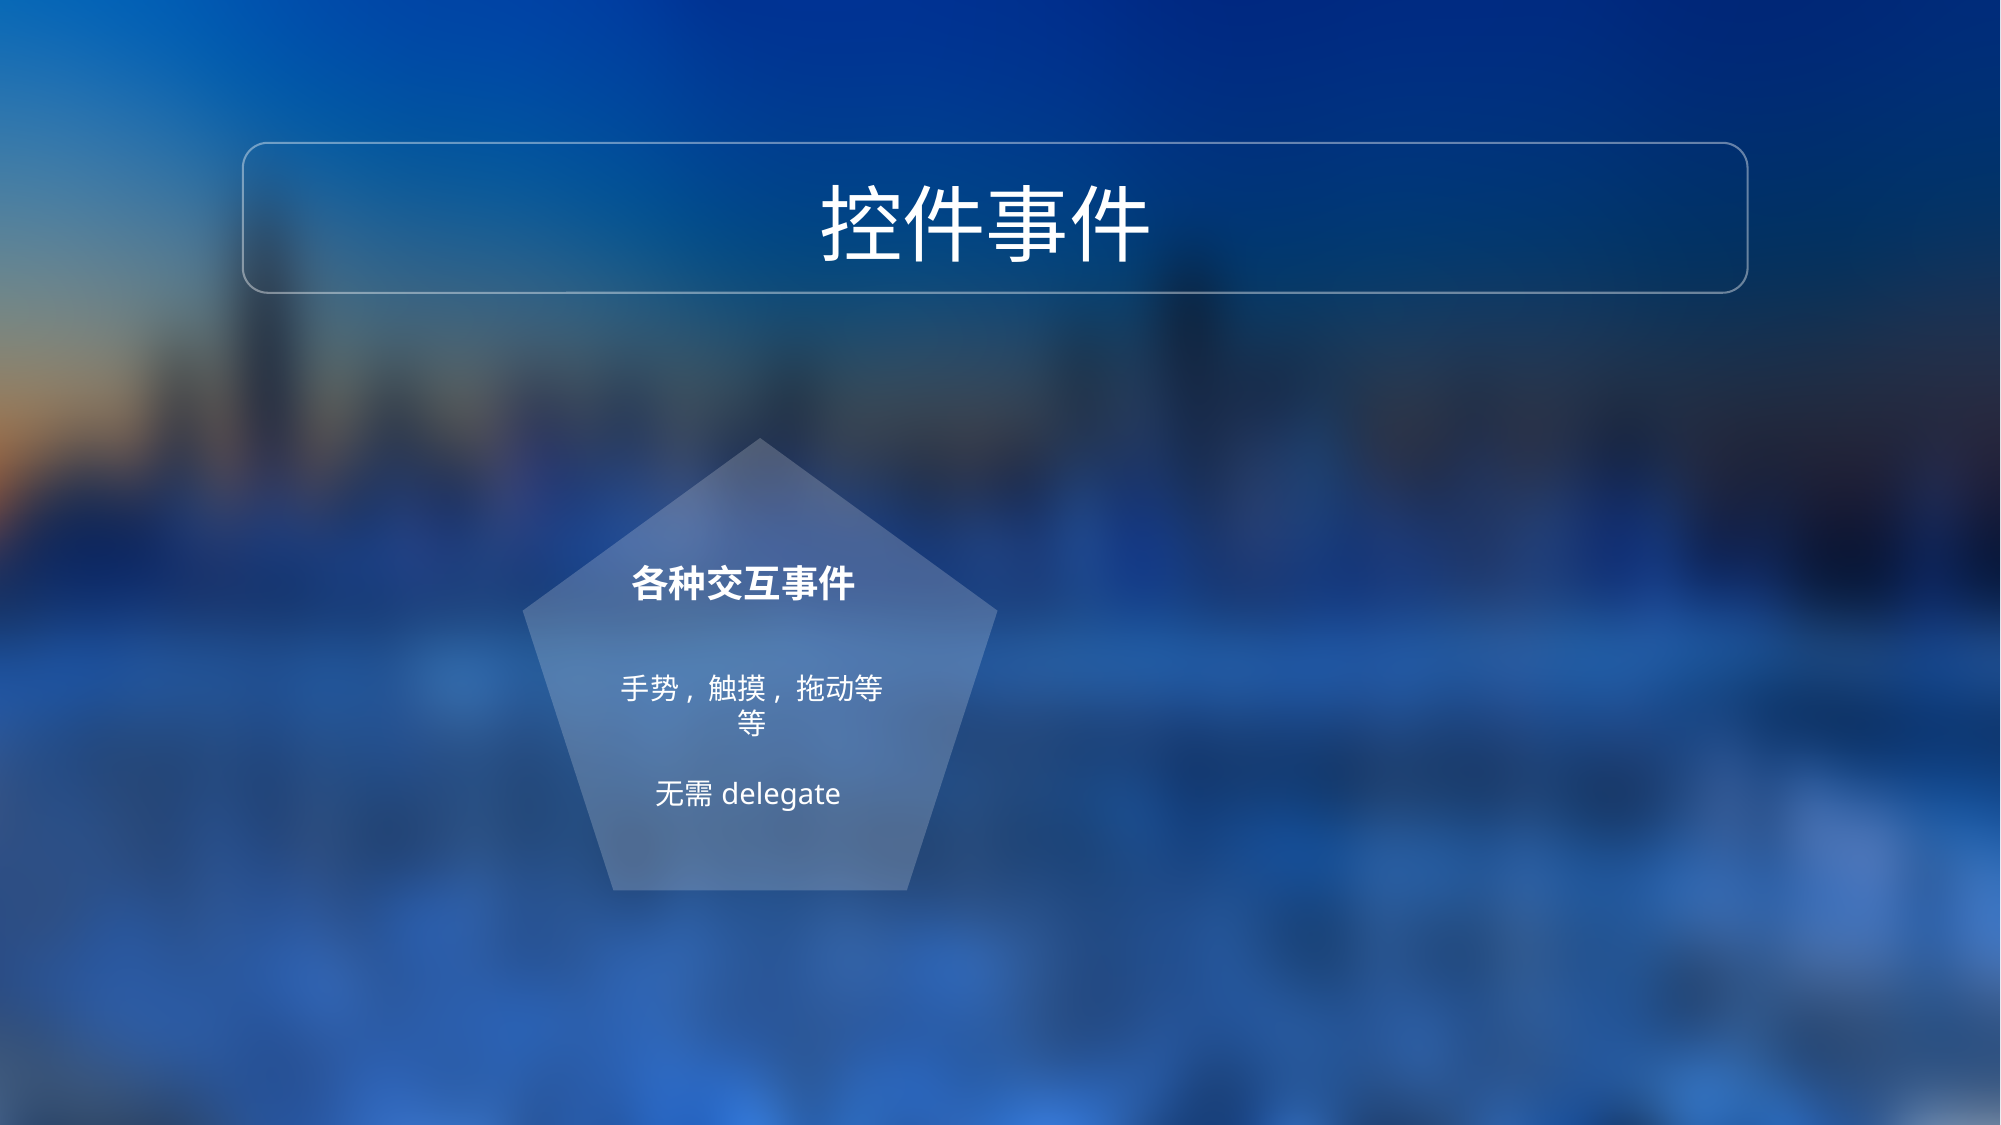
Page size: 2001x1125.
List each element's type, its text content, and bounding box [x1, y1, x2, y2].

text_box 控件事件 [585, 164, 1405, 280]
text_box [521, 436, 999, 892]
text_box 各种交互事件 [586, 552, 902, 613]
picture [0, 0, 2001, 1125]
text_box 手势, 触摸, 拖动等等 无需delegate [595, 663, 910, 818]
text_box [241, 141, 1749, 294]
